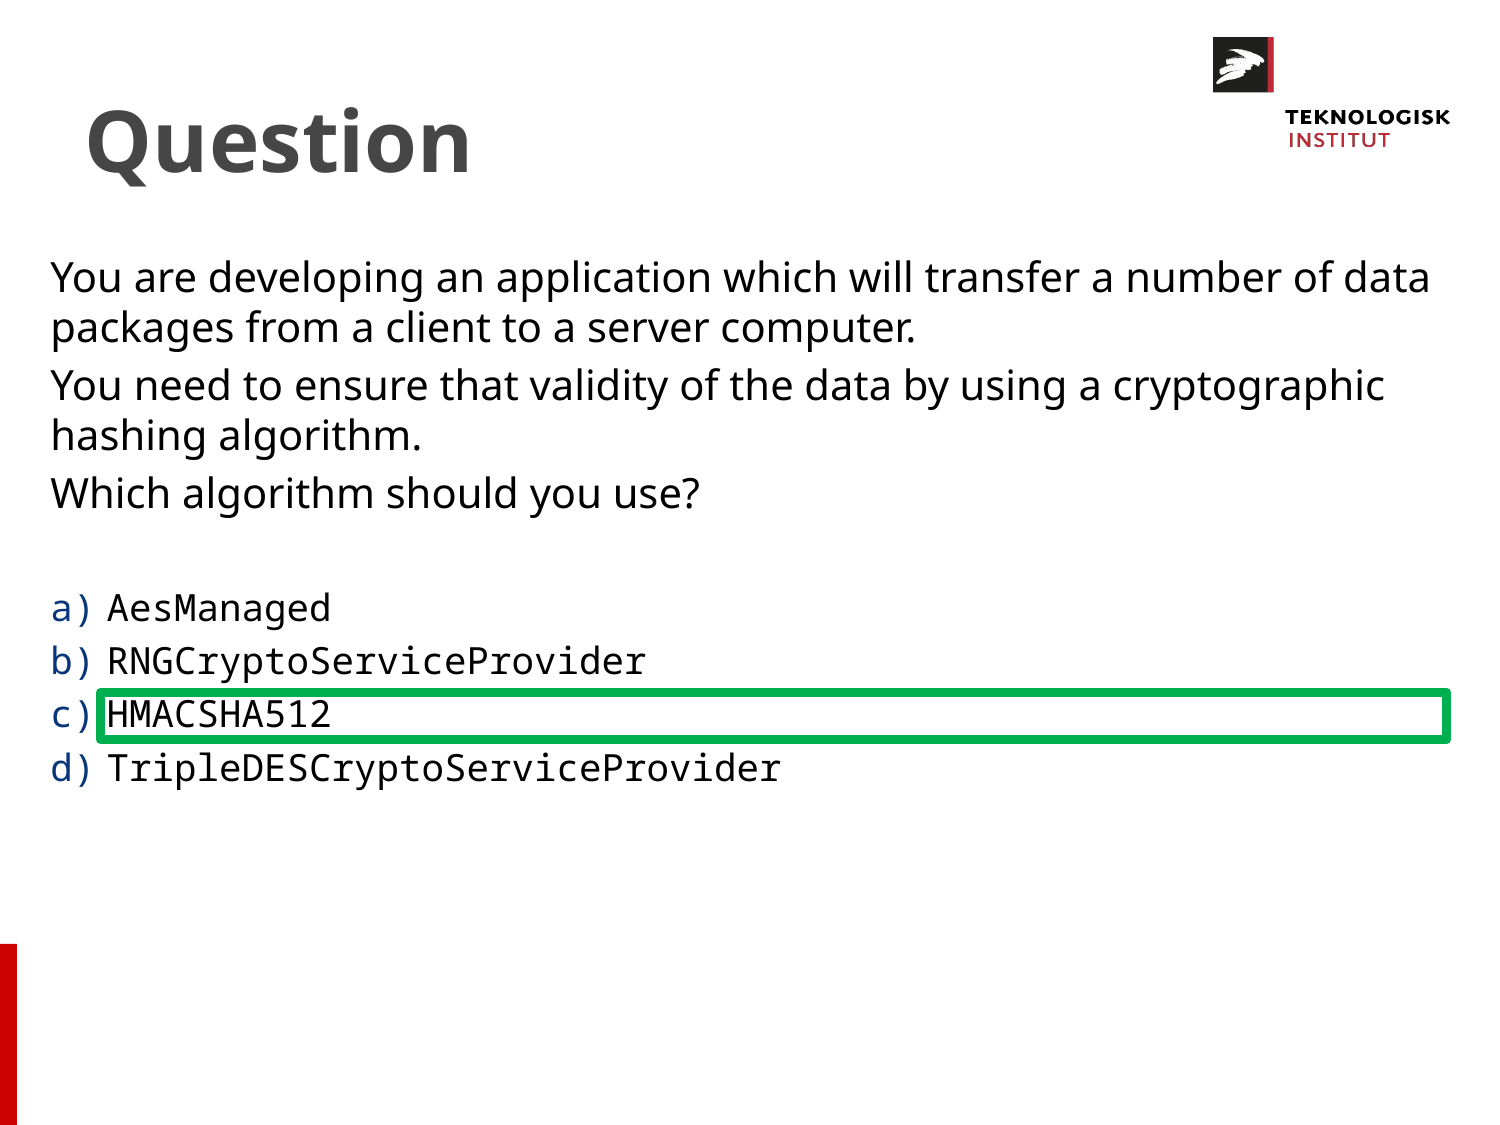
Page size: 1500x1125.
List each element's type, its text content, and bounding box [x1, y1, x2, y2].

list You are developing an application which will transfer a number of data packages from a client to a server computer. You need to ensure that validity of the data by using a cryptographic hashing algorithm. Which algorithm should you use? AesManaged RNGCryptoServiceProvider HMACSHA512 TripleDESCryptoServiceProvider [17, 243, 1500, 1071]
picture [1213, 37, 1450, 147]
text_box [96, 688, 1451, 744]
title Question [70, 45, 1425, 233]
